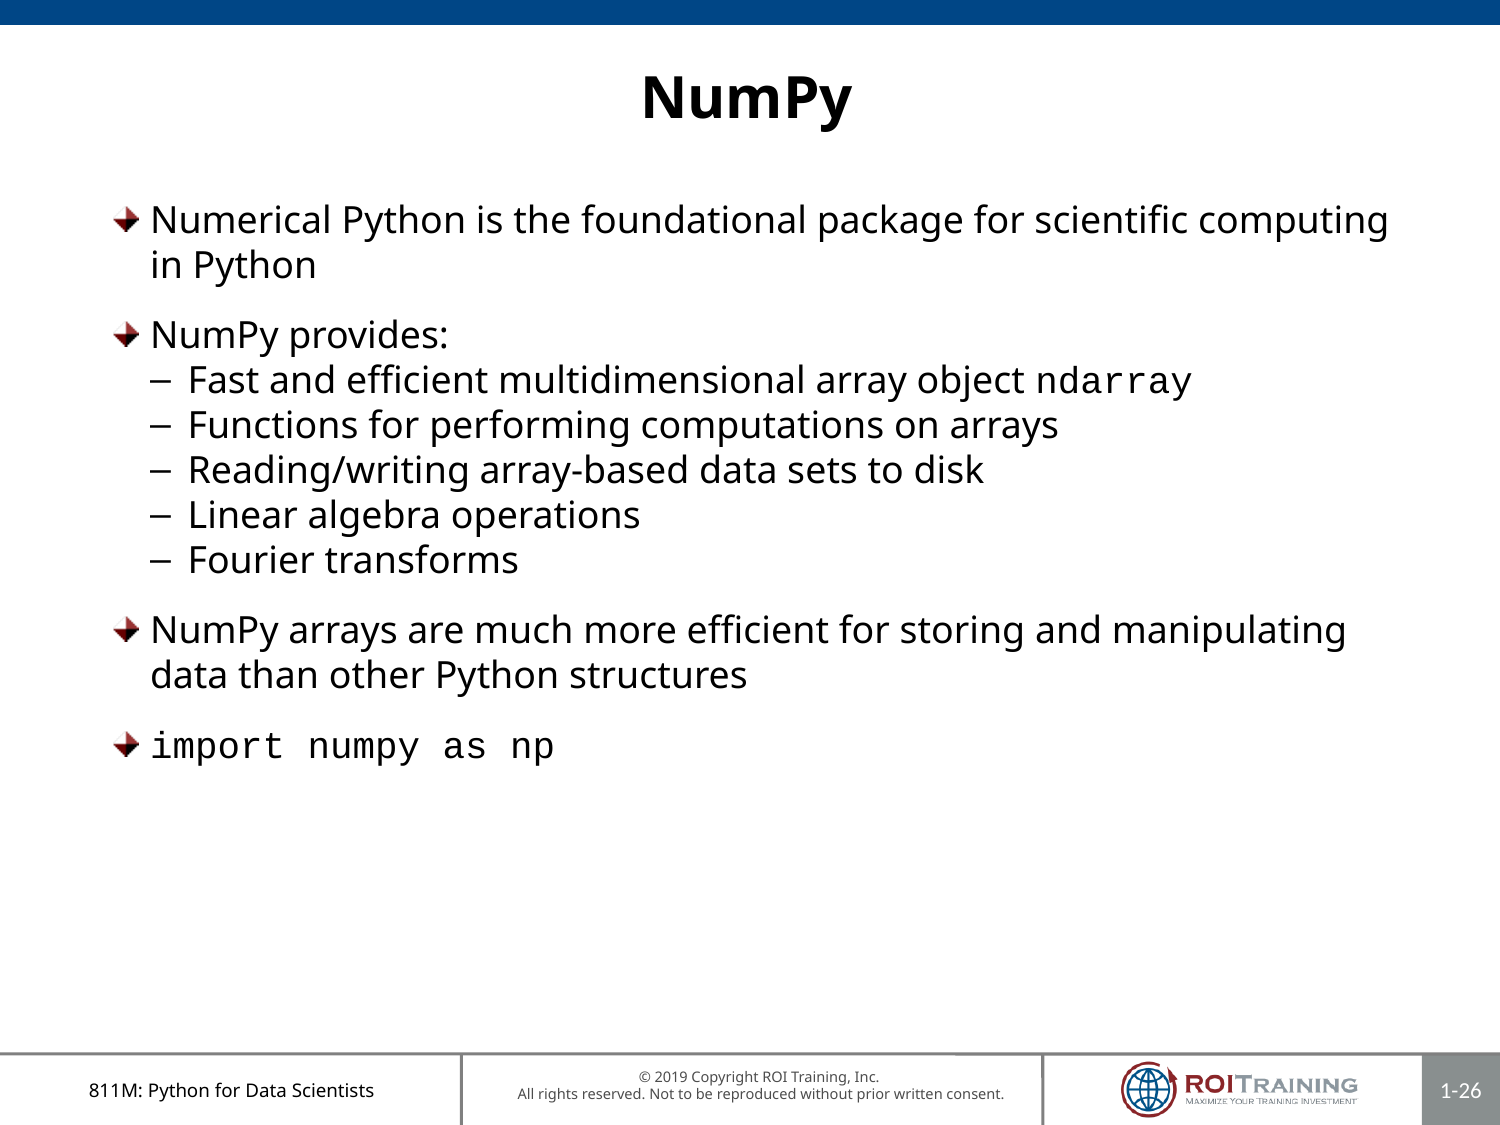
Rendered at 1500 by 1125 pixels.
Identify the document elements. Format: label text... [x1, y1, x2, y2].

picture [112, 730, 139, 757]
picture [112, 205, 139, 232]
picture [112, 320, 139, 347]
picture [112, 615, 139, 642]
picture [1113, 1060, 1362, 1118]
title NumPy [172, 43, 1322, 147]
list Numerical Python is the foundational package for scientific computing in Python NumPy provides: Fast and efficient multidimensional array object ndarray Functions for performing computations on arrays Reading/writing array-based data sets to disk Linear algebra operations Fourier transforms NumPy arrays are much more efficient for storing and manipulating data than other Python structures import numpy as np [97, 188, 1413, 1020]
